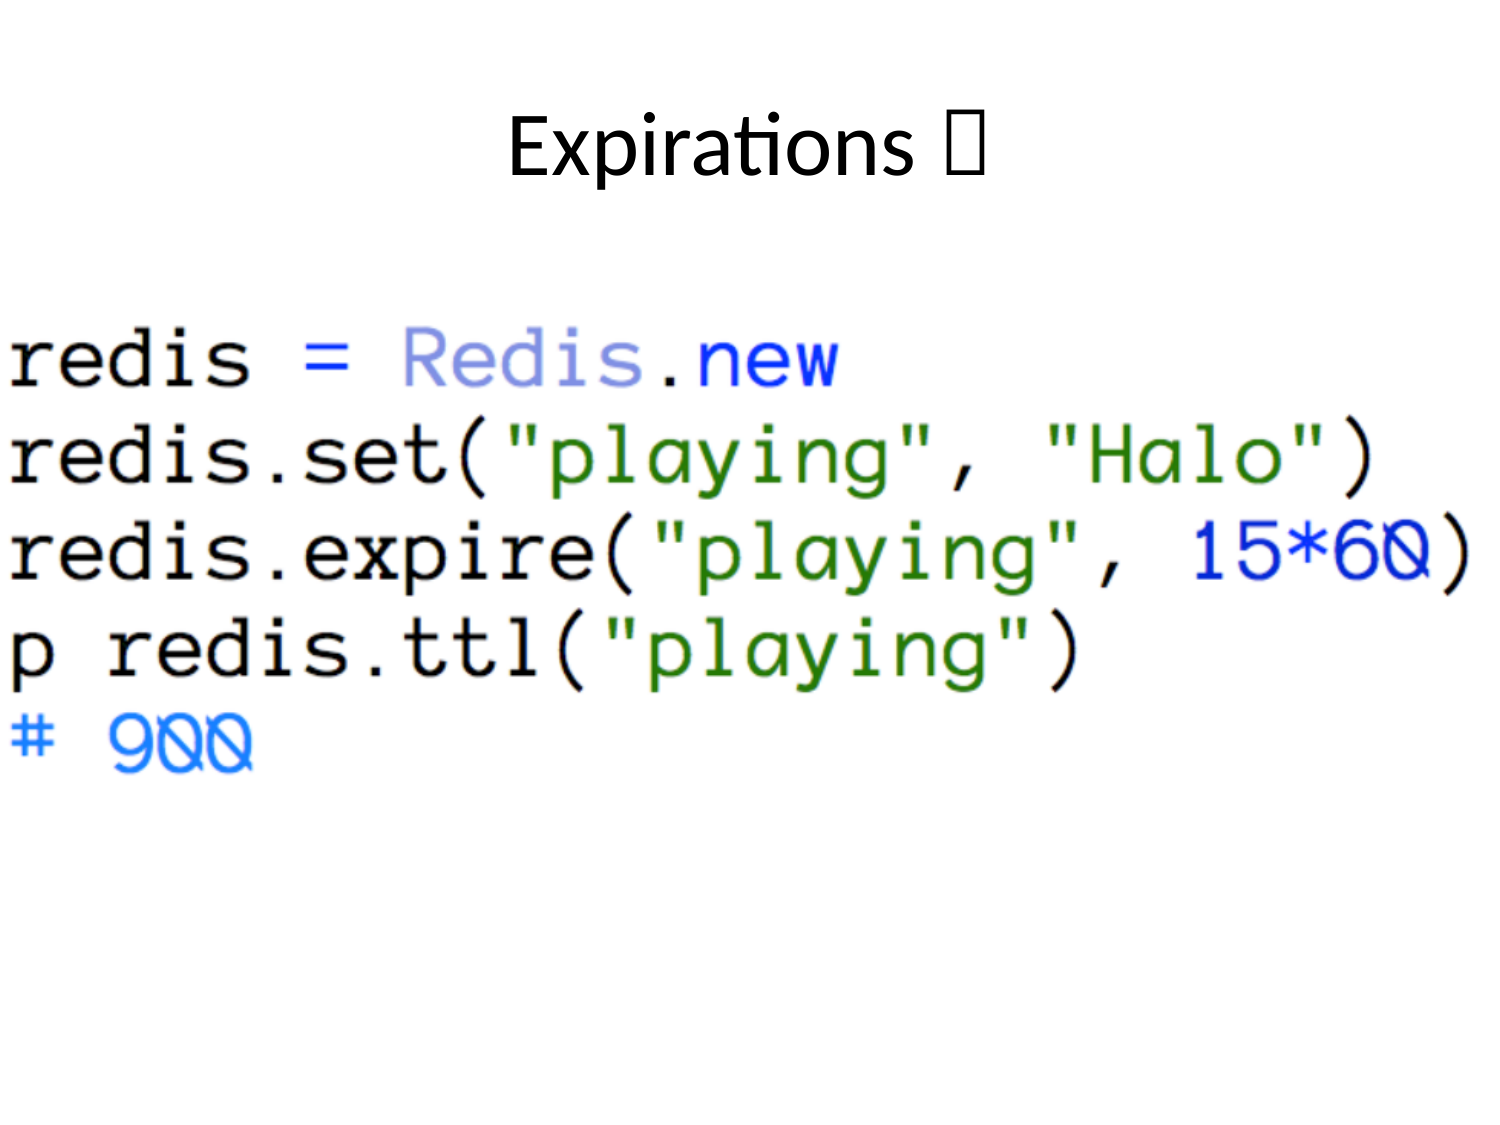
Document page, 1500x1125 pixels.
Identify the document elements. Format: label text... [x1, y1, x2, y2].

title Expirations  [75, 45, 1425, 233]
picture [0, 303, 1500, 819]
